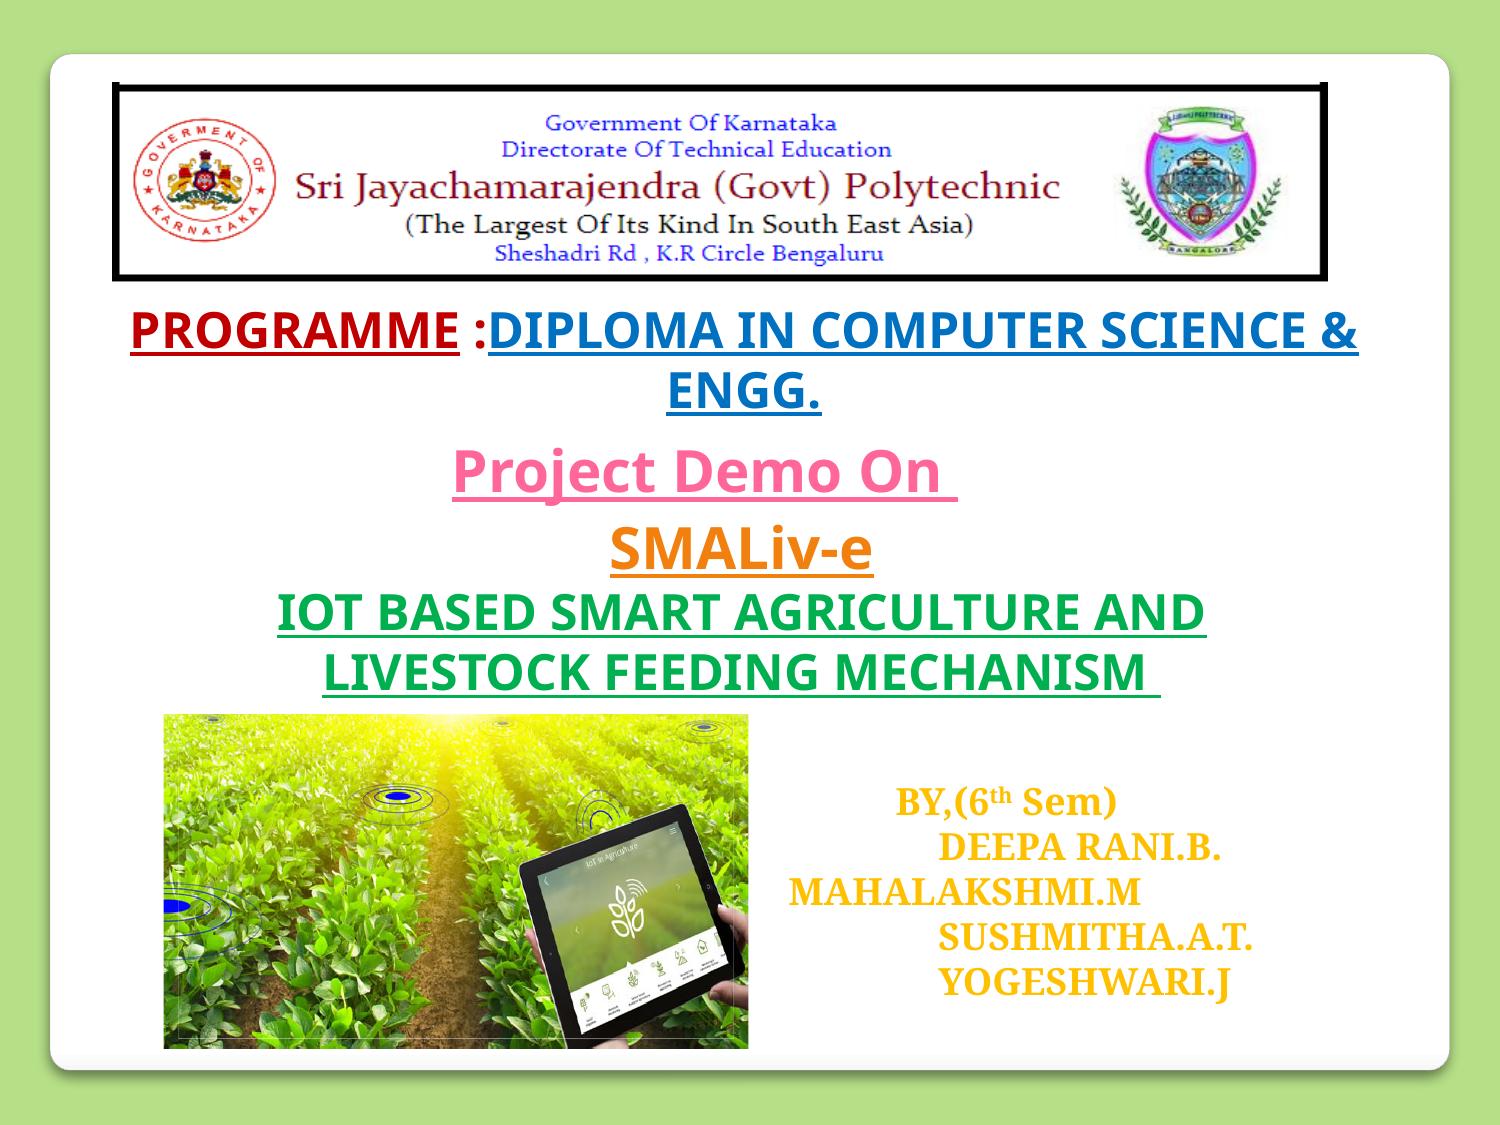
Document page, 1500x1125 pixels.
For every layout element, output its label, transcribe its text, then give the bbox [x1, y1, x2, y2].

text_box Project Demo On [436, 427, 1359, 512]
text_box SMALiv-e IOT BASED SMART AGRICULTURE AND LIVESTOCK FEEDING MECHANISM [163, 503, 1321, 709]
text_box PROGRAMME :DIPLOMA IN COMPUTER SCIENCE & ENGG. [64, 290, 1424, 426]
picture [111, 81, 1329, 283]
text_box BY,(6th Sem) DEEPA RANI.B. MAHALAKSHMI.M SUSHMITHA.A.T. YOGESHWARI.J [773, 770, 1400, 1055]
picture [163, 714, 749, 1050]
